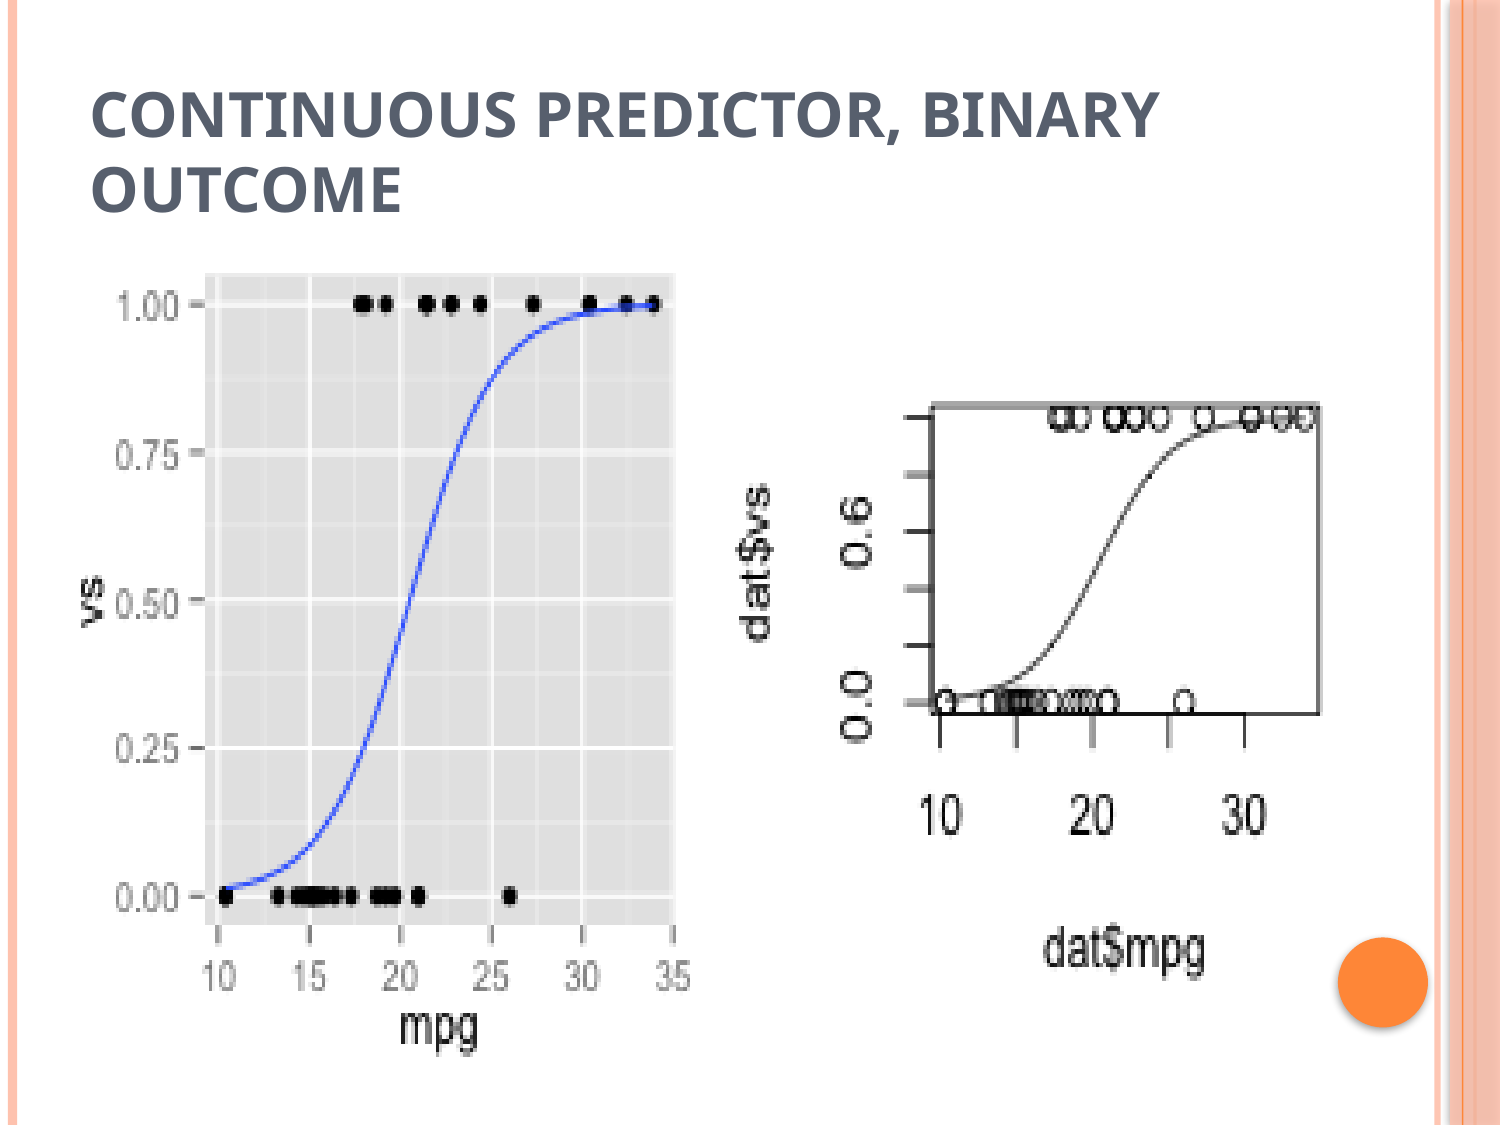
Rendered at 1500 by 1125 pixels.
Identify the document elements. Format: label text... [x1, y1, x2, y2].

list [36, 211, 726, 1088]
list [724, 136, 1426, 1051]
title Continuous predictor, Binary outcome [75, 45, 1438, 233]
